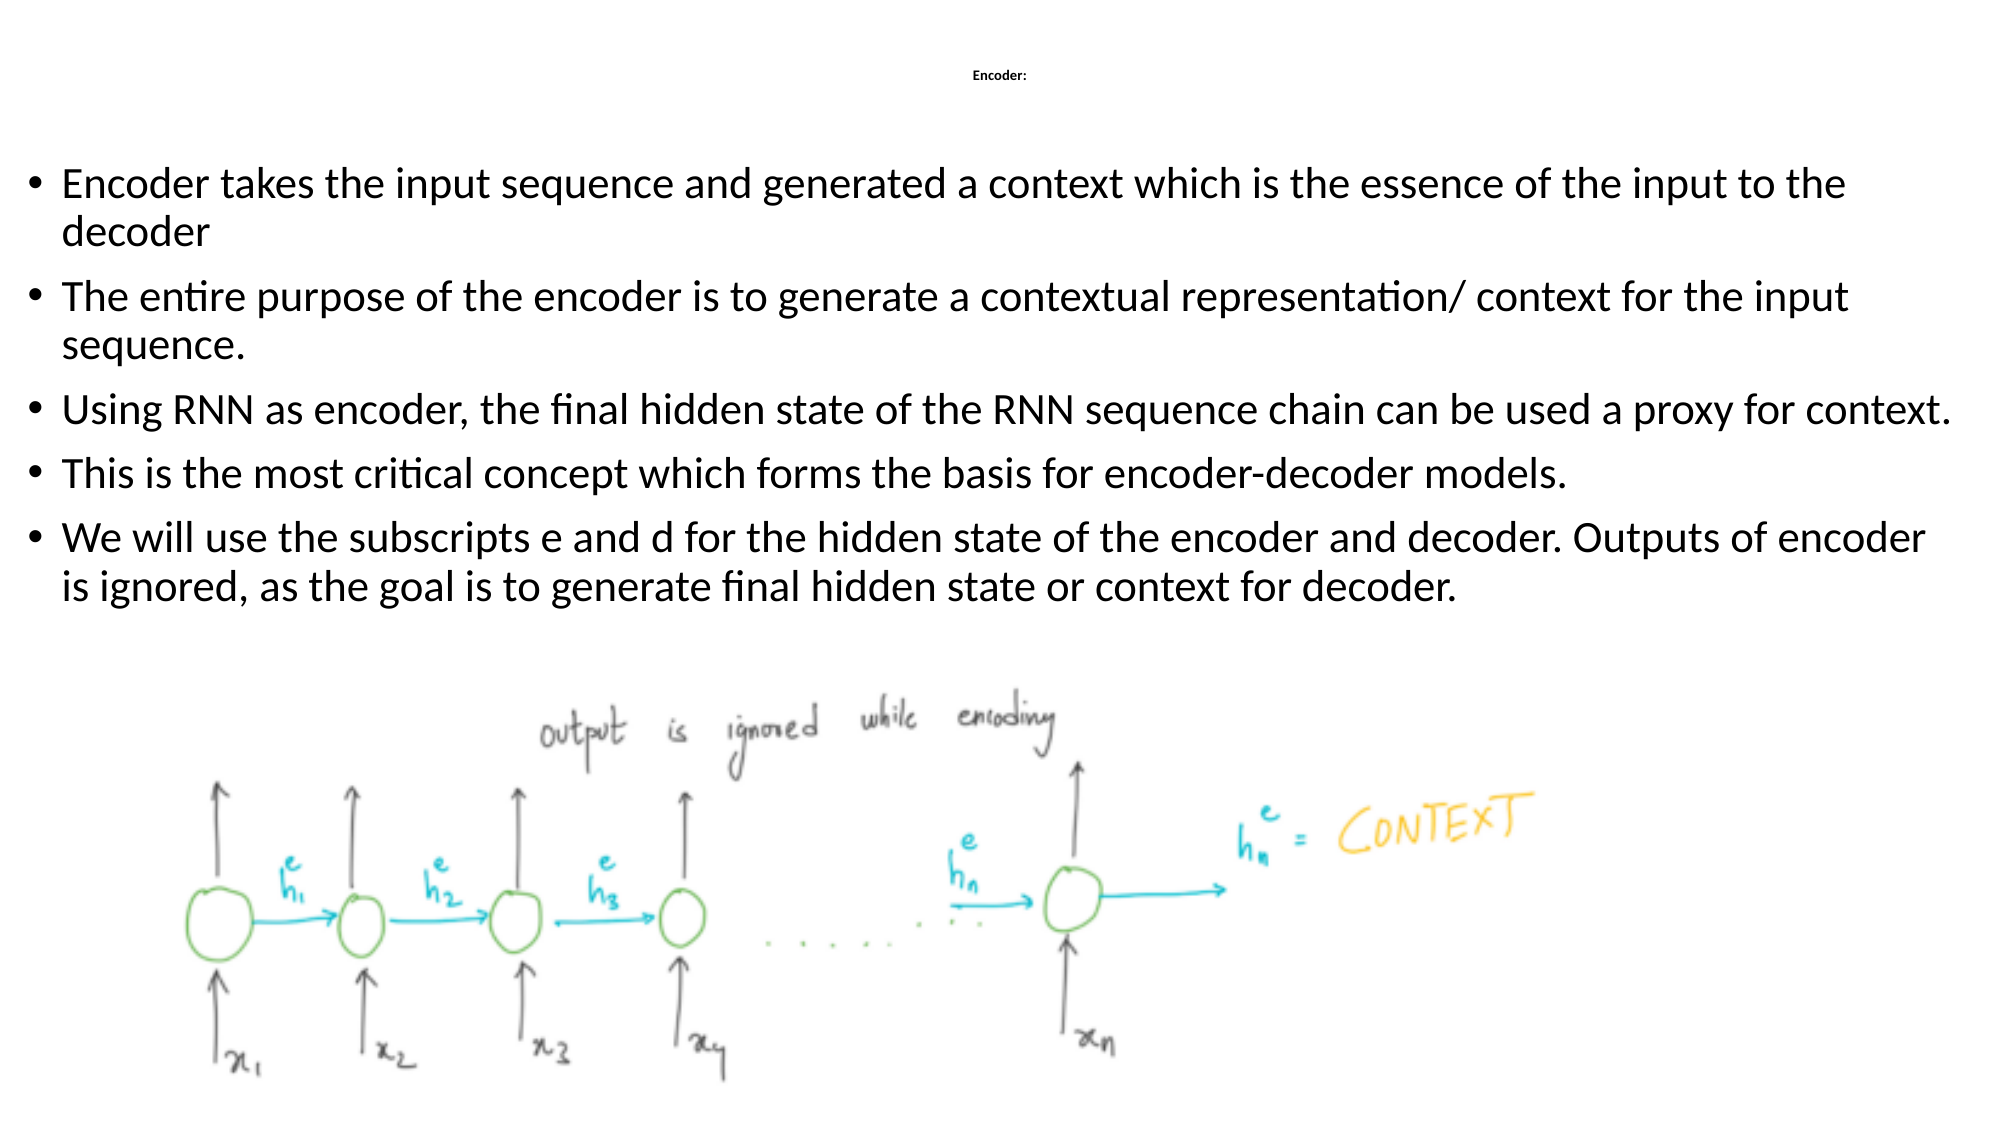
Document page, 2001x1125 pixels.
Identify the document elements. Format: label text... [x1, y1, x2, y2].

list Encoder takes the input sequence and generated a context which is the essence of the input to the decoder The entire purpose of the encoder is to generate a contextual representation/ context for the input sequence. Using RNN as encoder, the final hidden state of the RNN sequence chain can be used a proxy for context. This is the most critical concept which forms the basis for encoder-decoder models. We will use the subscripts e and d for the hidden state of the encoder and decoder. Outputs of encoder is ignored, as the goal is to generate final hidden state or context for decoder. [12, 152, 1982, 666]
picture [182, 665, 1548, 1110]
title Encoder: [137, 59, 1863, 110]
